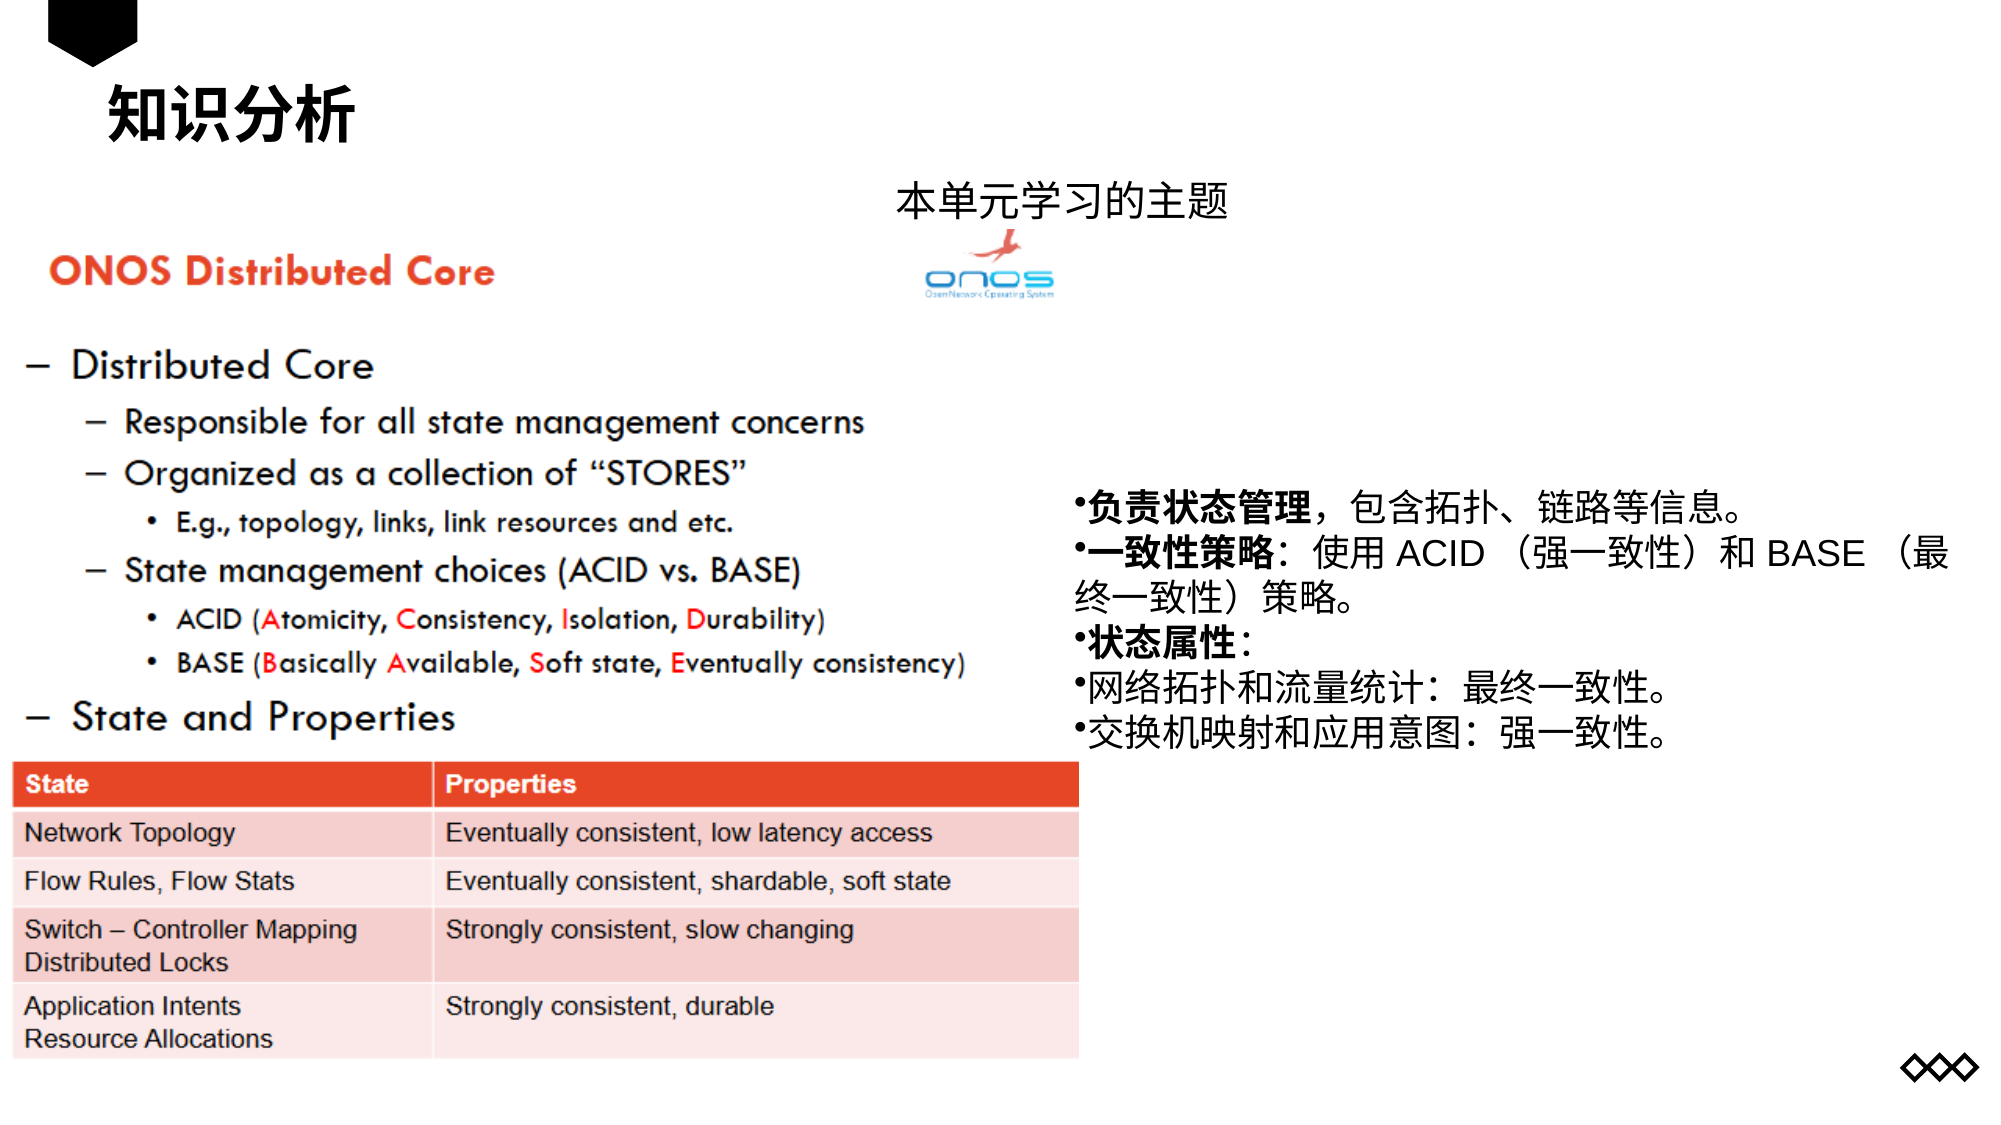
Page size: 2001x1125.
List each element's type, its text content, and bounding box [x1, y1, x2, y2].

text_box 负责状态管理，包含拓扑、链路等信息。 一致性策略：使用ACID（强一致性）和BASE（最终一致性）策略。 状态属性： 网络拓扑和流量统计：最终一致性。 交换机映射和应用意图：强一致性。 [1082, 476, 2000, 807]
text_box 本单元学习的主题 [880, 167, 2000, 233]
picture [0, 228, 1079, 1059]
text_box 知识分析 [92, 67, 1015, 158]
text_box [1902, 1054, 1977, 1081]
text_box [48, 0, 138, 67]
